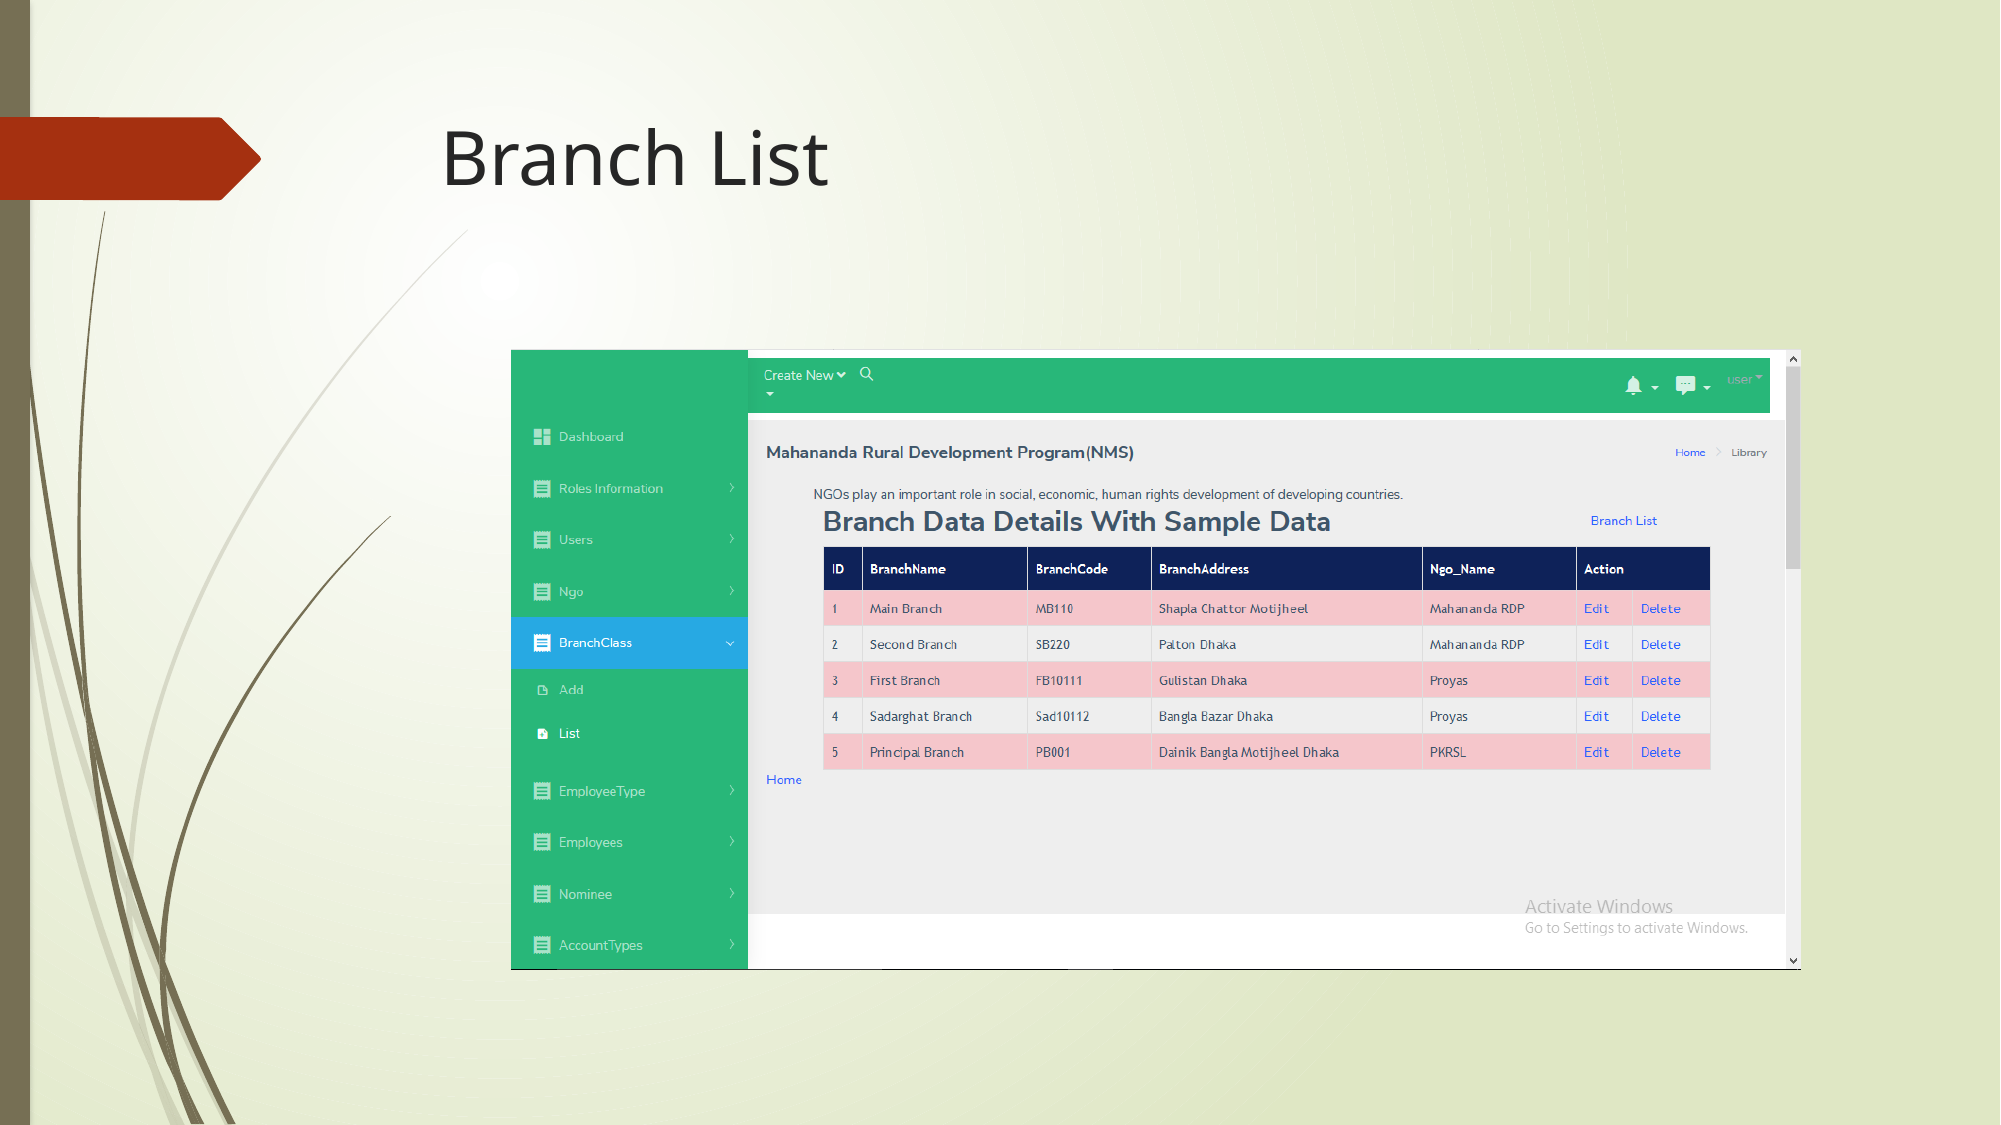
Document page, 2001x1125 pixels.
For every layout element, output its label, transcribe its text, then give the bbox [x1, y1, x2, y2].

title Branch List [425, 102, 1888, 313]
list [511, 349, 1801, 971]
